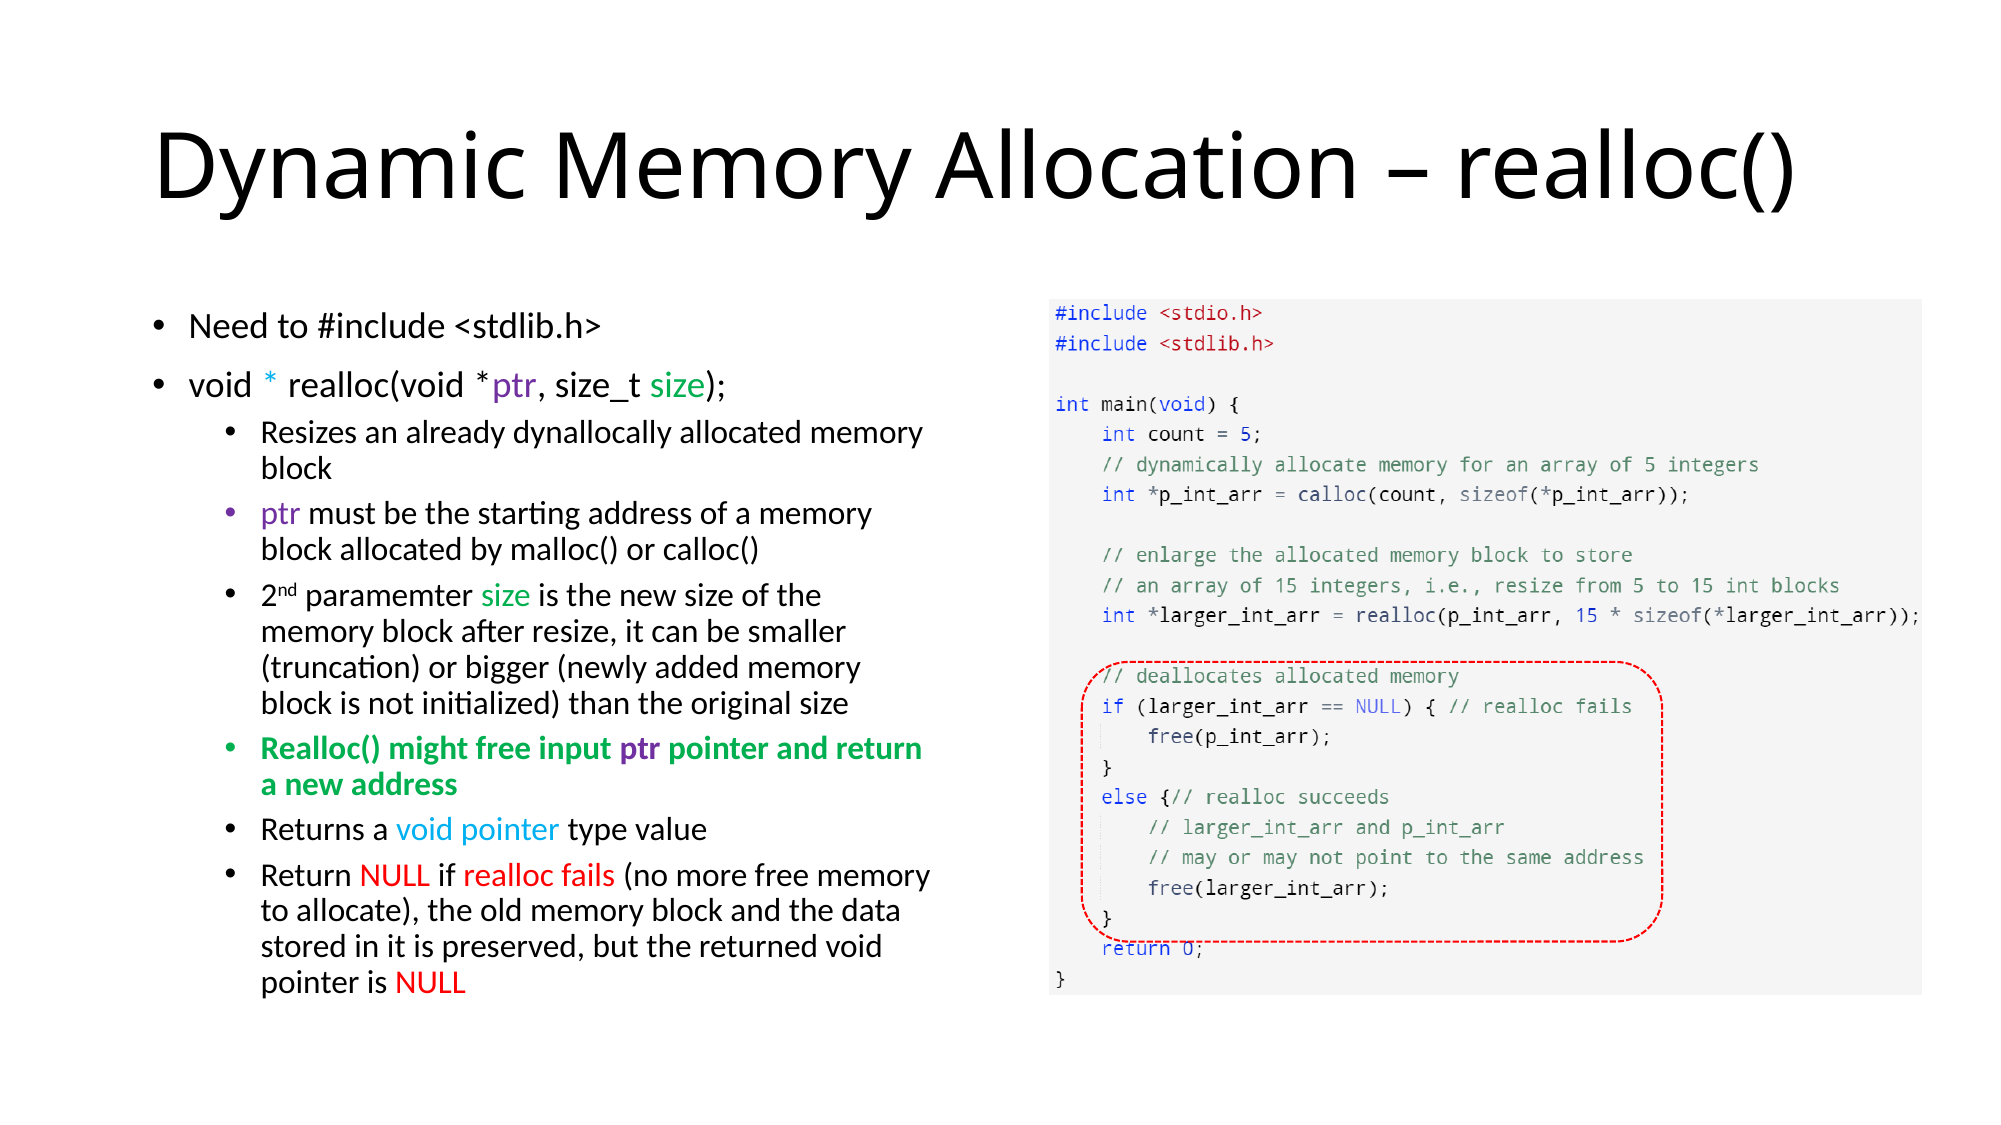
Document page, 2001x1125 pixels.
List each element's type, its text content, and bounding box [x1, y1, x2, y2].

picture [1049, 299, 1922, 995]
list Need to #include <stdlib.h> void * realloc(void *ptr, size_t size); Resizes an already dynallocally allocated memory block ptr must be the starting address of a memory block allocated by malloc() or calloc() 2nd paramemter size is the new size of the memory block after resize, it can be smaller (truncation) or bigger (newly added memory block is not initialized) than the original size Realloc() might free input ptr pointer and return a new address Returns a void pointer type value Return NULL if realloc fails (no more free memory to allocate), the old memory block and the data stored in it is preserved, but the returned void pointer is NULL [137, 299, 951, 1014]
title Dynamic Memory Allocation – realloc() [137, 59, 1863, 278]
